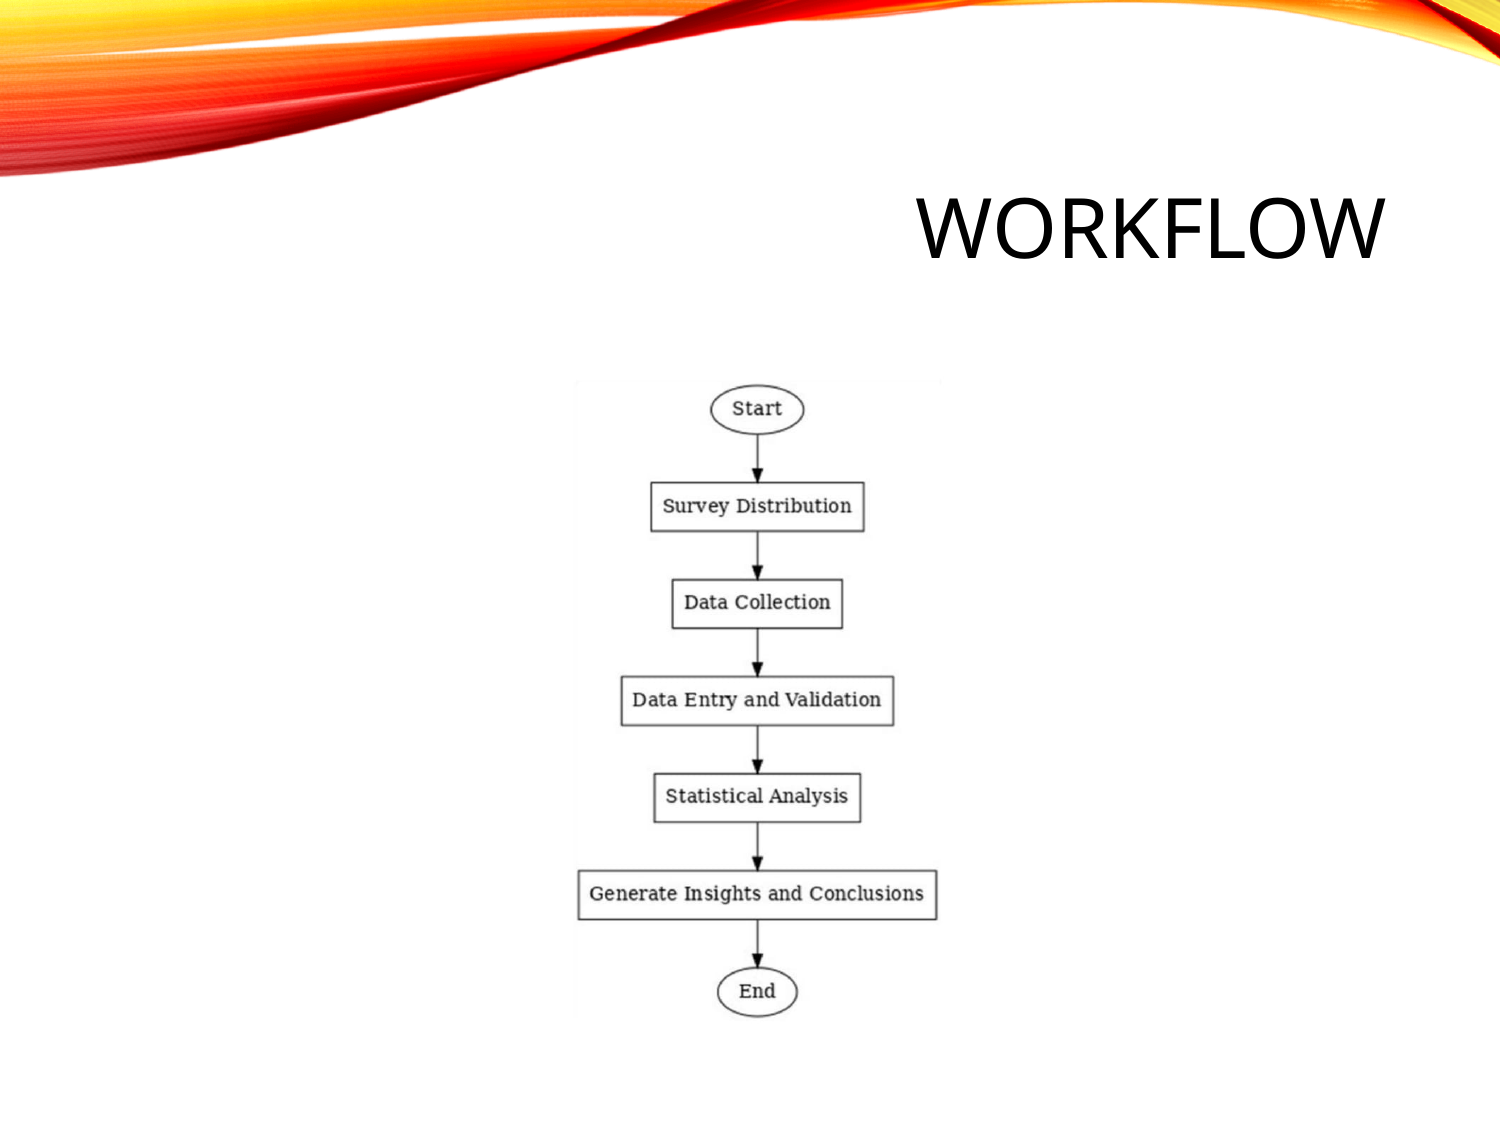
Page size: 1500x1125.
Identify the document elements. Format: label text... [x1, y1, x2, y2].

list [546, 359, 954, 1028]
title Workflow [356, 125, 1403, 338]
picture [0, 0, 1500, 178]
